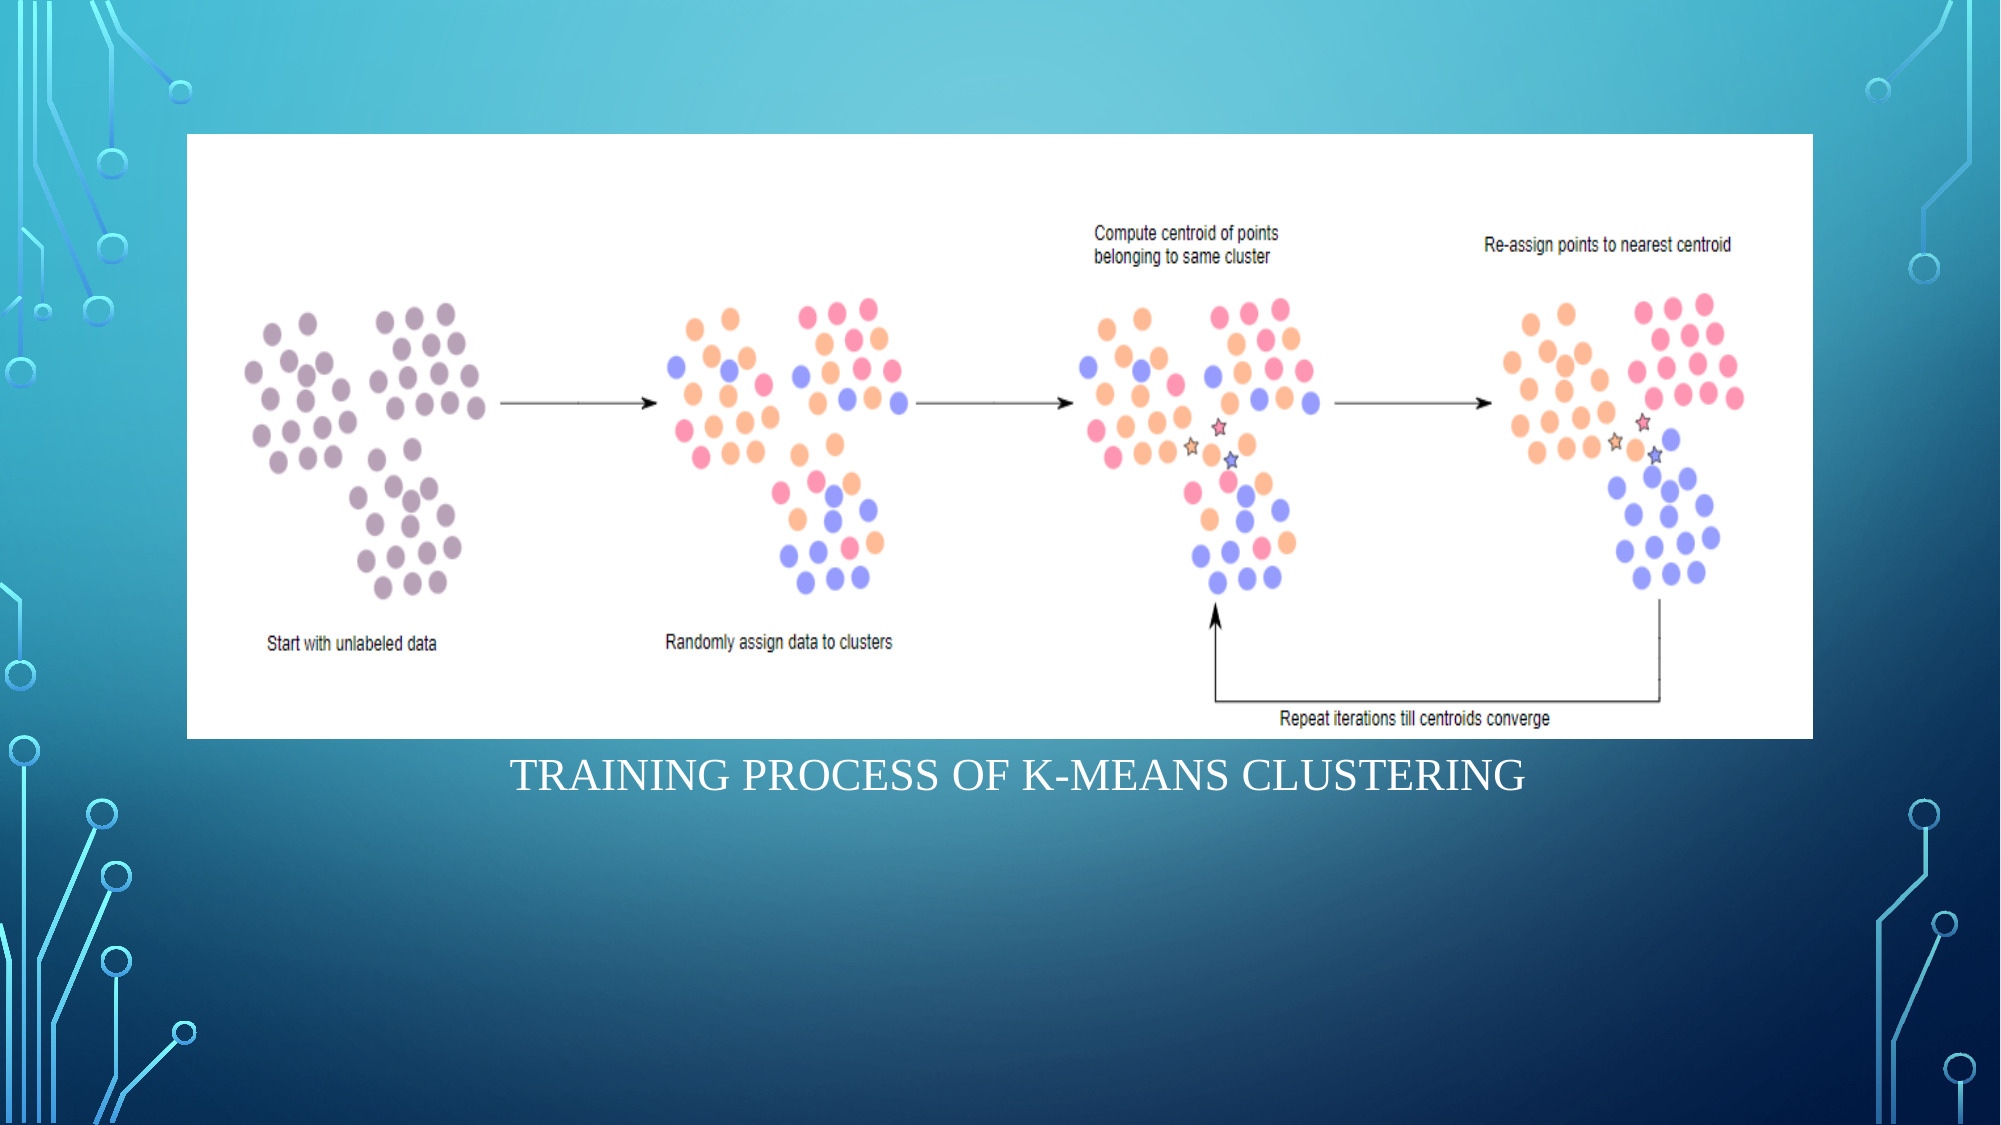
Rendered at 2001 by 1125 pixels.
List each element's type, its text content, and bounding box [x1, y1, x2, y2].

title Training PROCESS of k-means clustering [205, 739, 1831, 814]
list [187, 134, 1813, 740]
